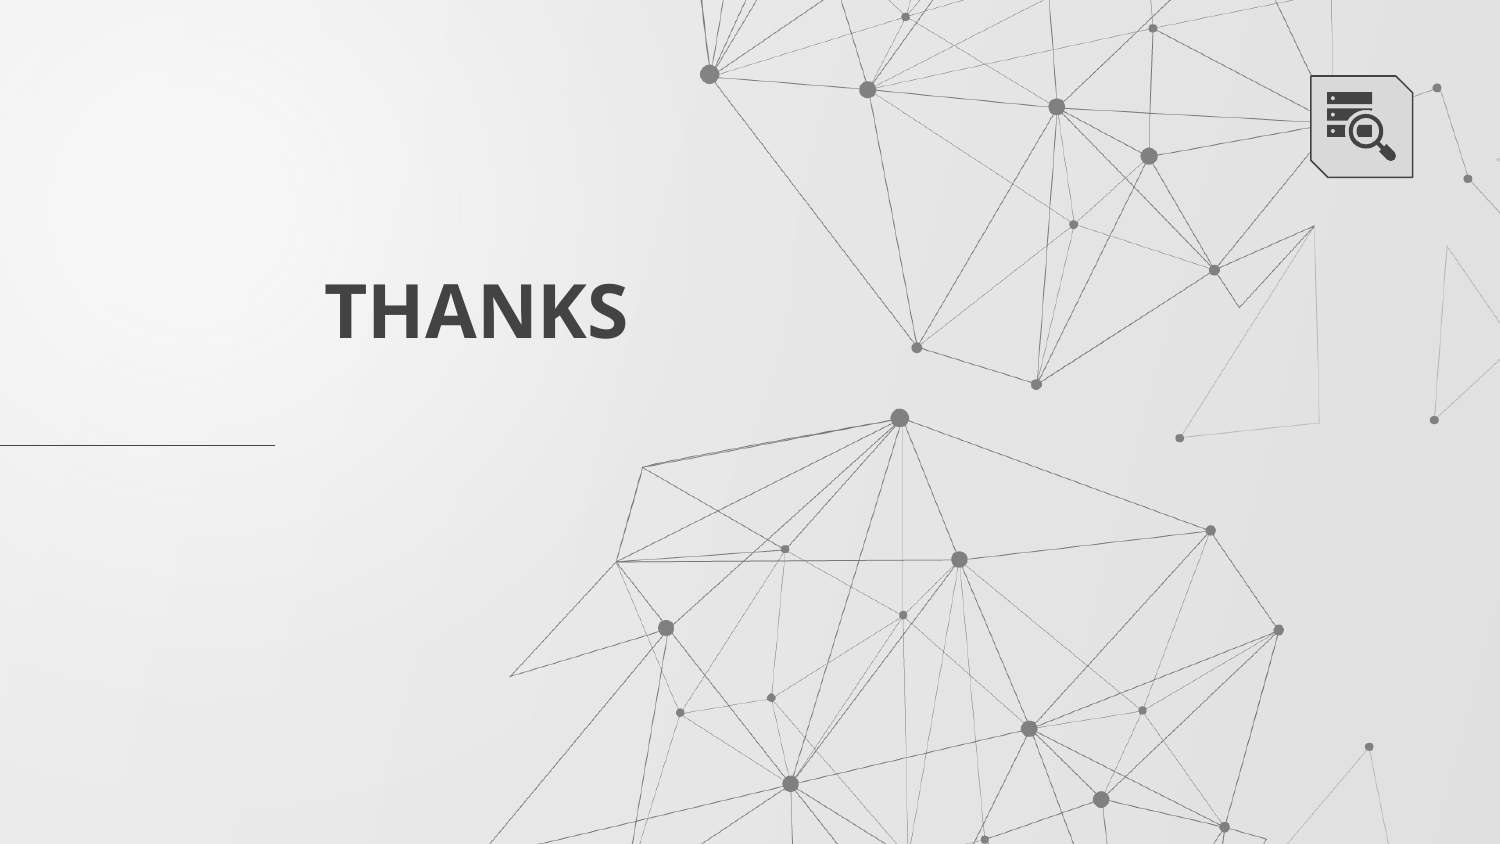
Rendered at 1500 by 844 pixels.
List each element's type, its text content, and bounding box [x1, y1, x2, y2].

text_box [1310, 76, 1413, 178]
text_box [1326, 91, 1397, 162]
picture [0, 0, 1500, 844]
text_box THANKS [50, 144, 903, 369]
